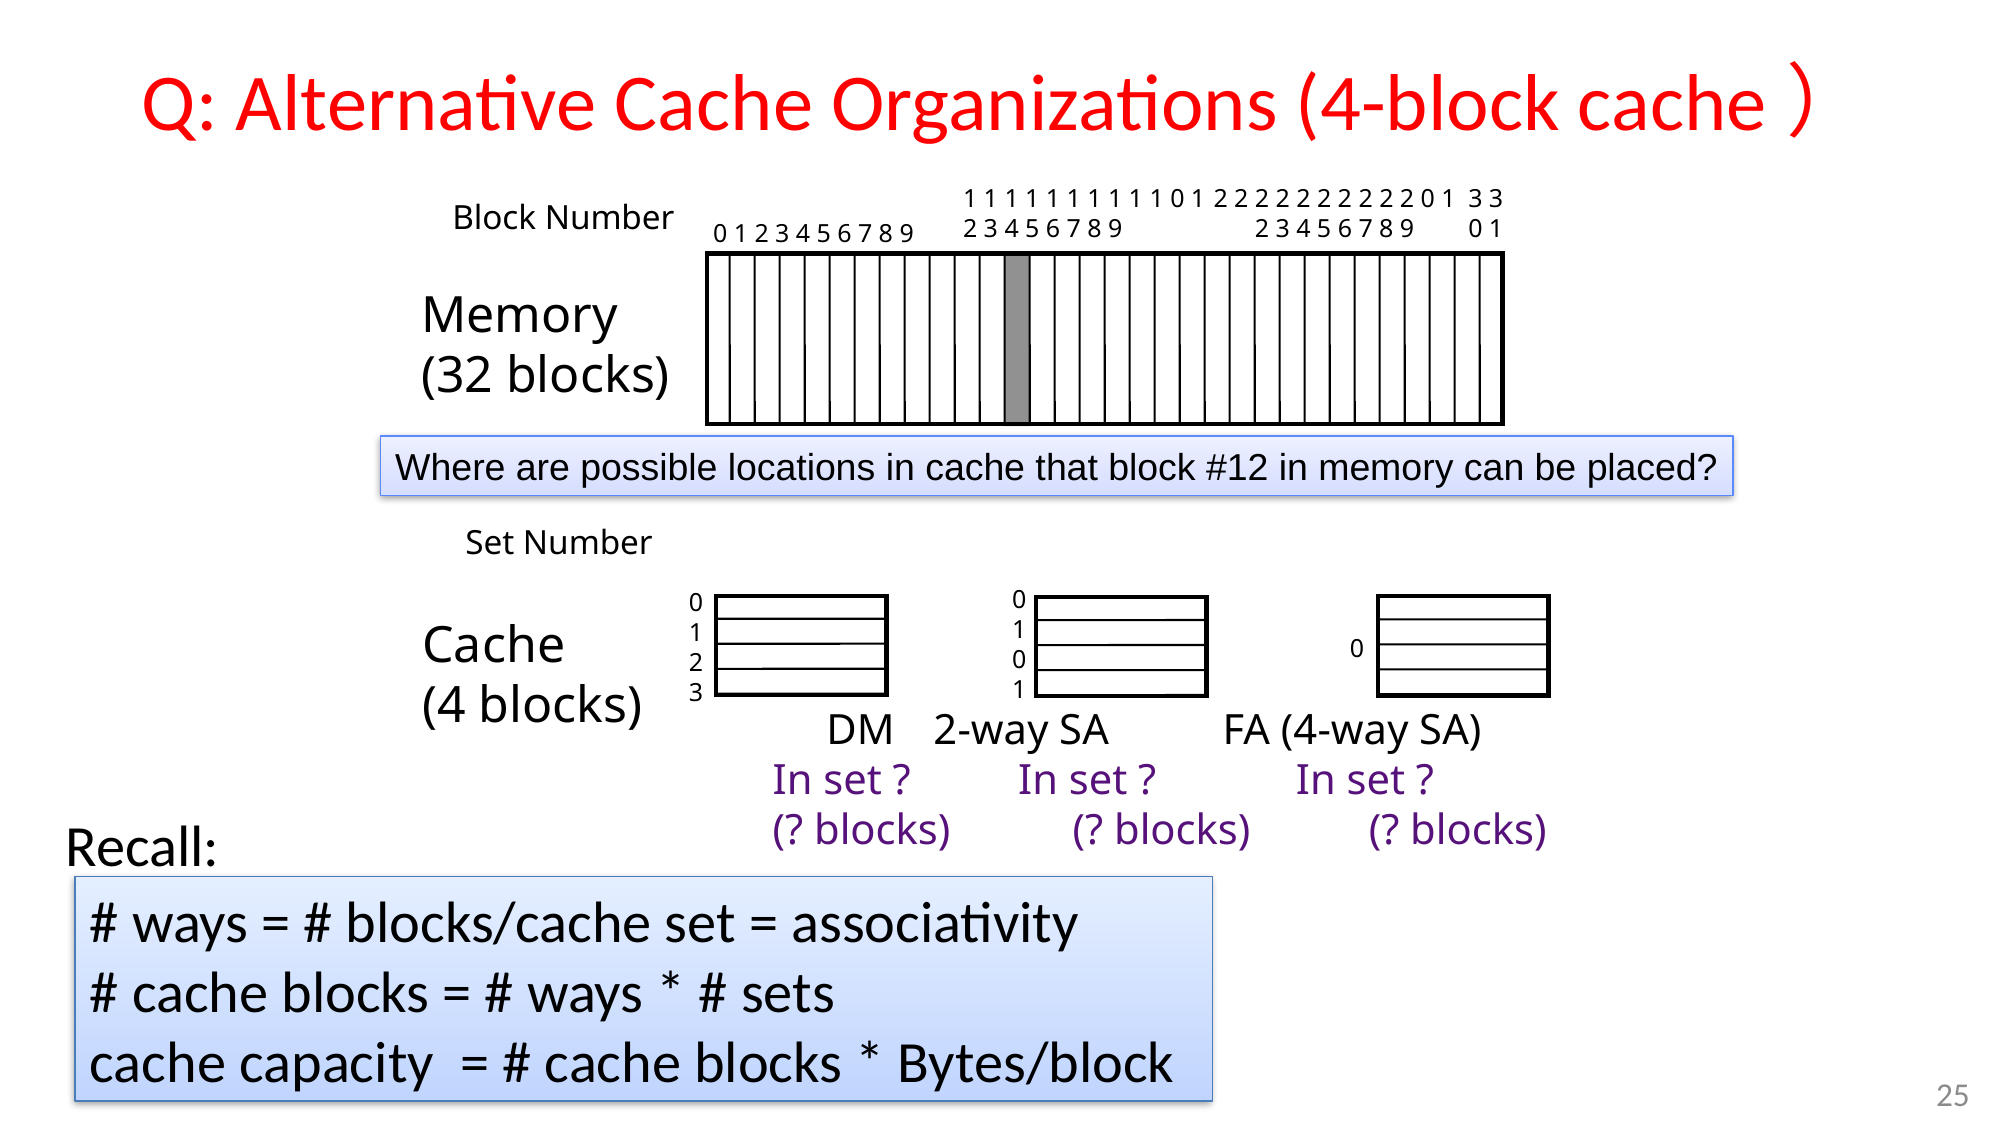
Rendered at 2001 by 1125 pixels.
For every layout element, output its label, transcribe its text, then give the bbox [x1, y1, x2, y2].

text_box 0 [1342, 617, 1388, 678]
text_box [1430, 253, 1454, 425]
text_box [1055, 253, 1079, 425]
text_box [805, 255, 829, 425]
text_box DM 2-way SA FA (4-way SA) In set ? In set ? In set ? (? blocks) (? blocks) (? blocks) [757, 695, 1562, 911]
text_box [1071, 559, 1171, 734]
text_box Memory (32 blocks) [406, 274, 685, 410]
text_box [1205, 253, 1229, 425]
text_box 2 2 2 2 2 2 2 2 2 2 0 1 2 3 4 5 6 7 8 9 [1194, 192, 1419, 250]
text_box [1305, 253, 1329, 425]
text_box [1030, 253, 1054, 425]
text_box [1380, 253, 1404, 425]
text_box [905, 255, 929, 425]
text_box [980, 253, 1004, 425]
text_box [706, 255, 729, 425]
text_box Q: Alternative Cache Organizations (4-block cache） [104, 4, 1905, 192]
text_box [755, 255, 779, 425]
text_box 25 [1884, 1061, 1985, 1125]
text_box 0 1 2 3 4 5 6 7 8 9 [698, 209, 980, 255]
text_box Recall: [51, 801, 235, 886]
text_box [1280, 253, 1304, 425]
text_box [1455, 253, 1479, 425]
text_box [1080, 253, 1104, 425]
text_box [955, 255, 979, 425]
text_box Where are possible locations in cache that block #12 in memory can be placed? [380, 435, 1734, 496]
text_box [730, 255, 754, 425]
text_box Set Number [450, 514, 668, 569]
text_box [1105, 253, 1129, 425]
text_box [780, 255, 804, 425]
text_box 0 1 2 3 [681, 572, 727, 724]
text_box [880, 255, 904, 425]
text_box [1005, 253, 1029, 425]
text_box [1413, 559, 1513, 733]
text_box Block Number [437, 192, 690, 244]
text_box [930, 255, 954, 425]
text_box 3 3 0 1 [1419, 192, 1553, 250]
text_box [830, 255, 854, 425]
text_box 0 1 0 1 [1004, 569, 1050, 721]
text_box [1155, 253, 1179, 425]
text_box [1480, 253, 1503, 425]
text_box # ways = # blocks/cache set = associativity # cache blocks = # ways * # sets cache capacity = # cache blocks * Bytes/block [74, 876, 1213, 1102]
text_box [1405, 253, 1429, 425]
text_box [1330, 253, 1354, 425]
text_box [1130, 253, 1154, 425]
text_box 1 1 1 1 1 1 1 1 1 1 0 1 2 3 4 5 6 7 8 9 [948, 192, 1194, 250]
text_box [855, 255, 879, 425]
text_box [1255, 253, 1279, 425]
text_box [1230, 253, 1254, 425]
text_box [1355, 253, 1379, 425]
text_box Cache (4 blocks) [407, 605, 658, 740]
text_box [1180, 253, 1204, 425]
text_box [751, 558, 851, 733]
